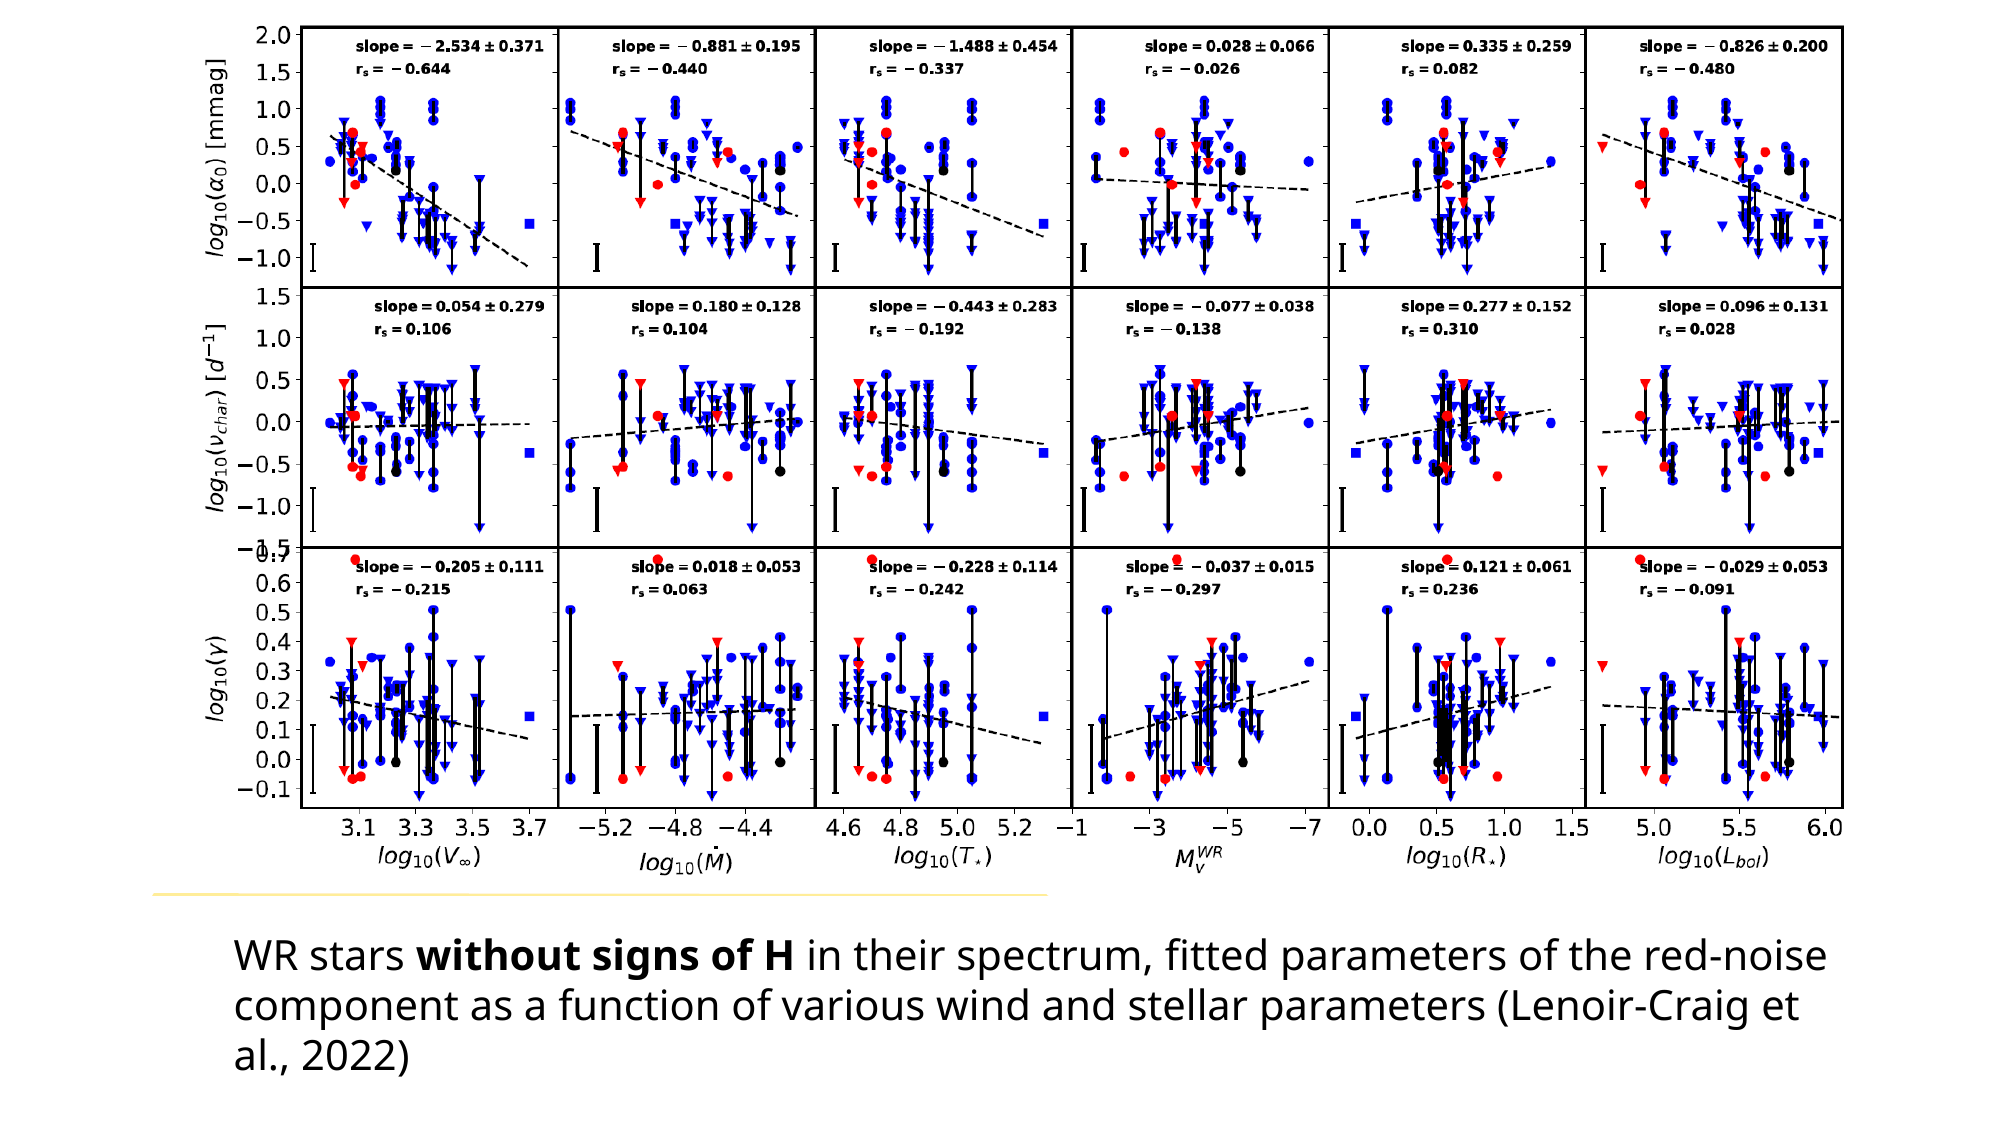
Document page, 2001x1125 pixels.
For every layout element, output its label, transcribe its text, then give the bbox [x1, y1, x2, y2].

text_box WR stars without signs of H in their spectrum, fitted parameters of the red-noise component as a function of various wind and stellar parameters (Lenoir-Craig et al., 2022) [218, 921, 1863, 1087]
picture [112, 0, 1948, 896]
